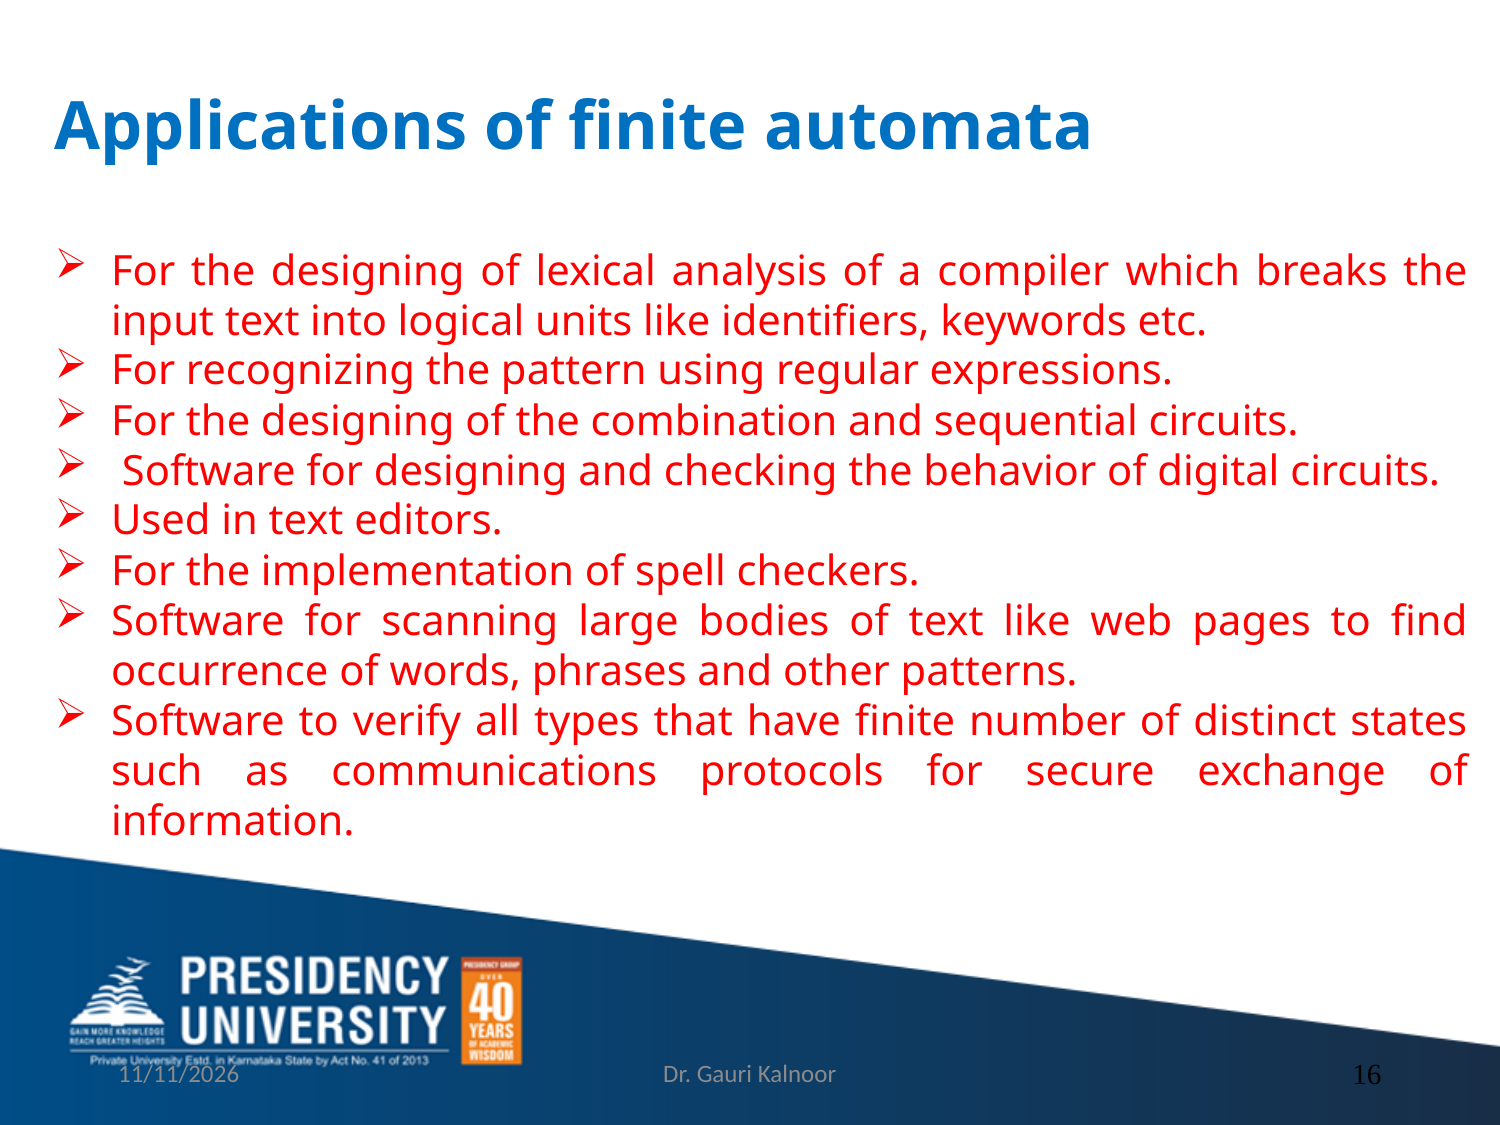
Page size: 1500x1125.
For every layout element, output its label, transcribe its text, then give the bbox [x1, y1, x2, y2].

slide_number 16 [1059, 1042, 1397, 1103]
text_box Applications of finite automata For the designing of lexical analysis of a compiler which breaks the input text into logical units like identifiers, keywords etc. For recognizing the pattern using regular expressions. For the designing of the combination and sequential circuits. Software for designing and checking the behavior of digital circuits. Used in text editors. For the implementation of spell checkers. Software for scanning large bodies of text like web pages to find occurrence of words, phrases and other patterns. Software to verify all types that have finite number of distinct states such as communications protocols for secure exchange of information. [40, 76, 1483, 971]
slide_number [103, 1042, 441, 1103]
footer Dr. Gauri Kalnoor [496, 1042, 1004, 1103]
picture [0, 845, 1500, 1125]
